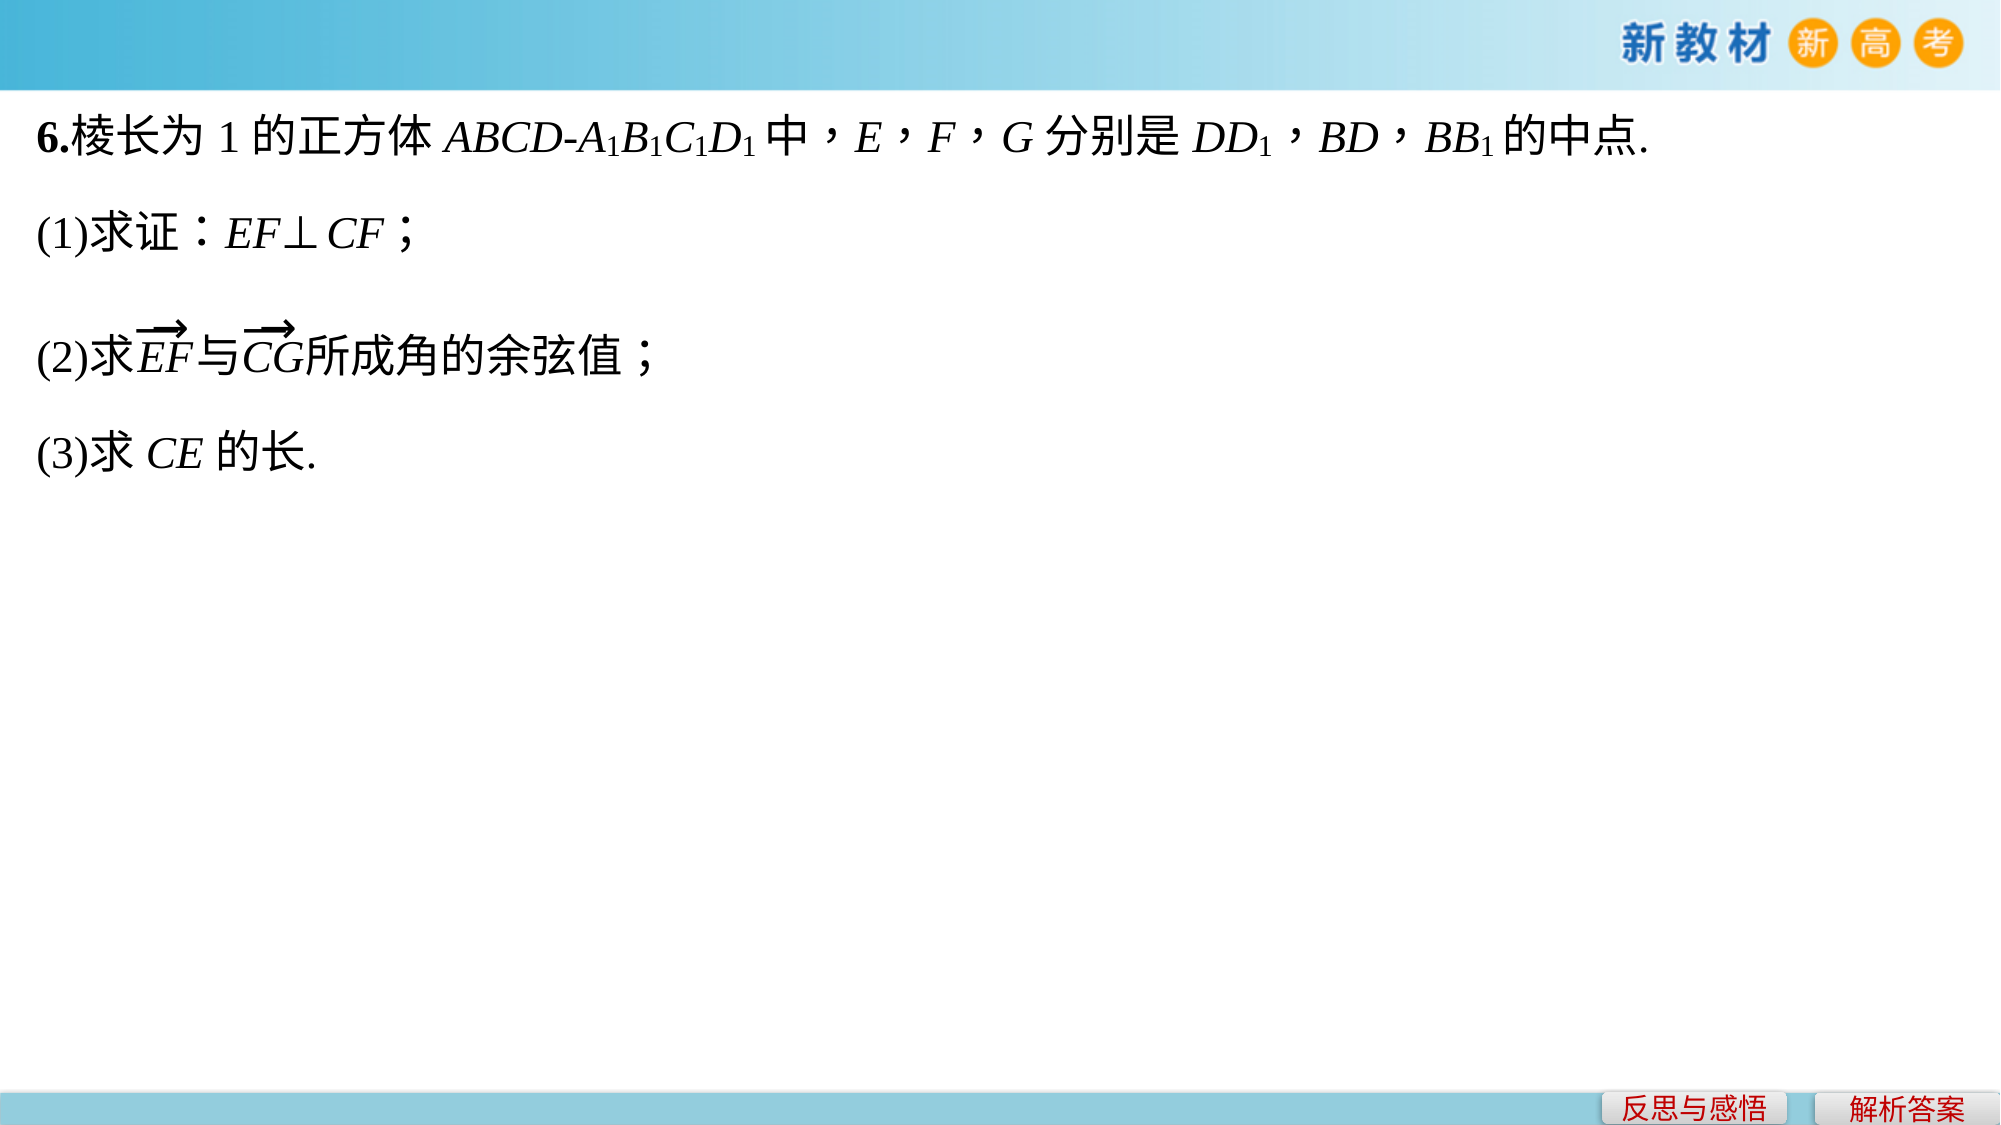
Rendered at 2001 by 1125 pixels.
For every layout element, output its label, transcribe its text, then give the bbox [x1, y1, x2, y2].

text_box 解析答案 [1814, 1092, 2000, 1125]
text_box [1788, 1092, 1814, 1125]
picture [0, 0, 2001, 1125]
text_box 反思与感悟 [1601, 1091, 1788, 1125]
text_box [0, 1092, 1601, 1125]
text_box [35, 105, 1847, 882]
